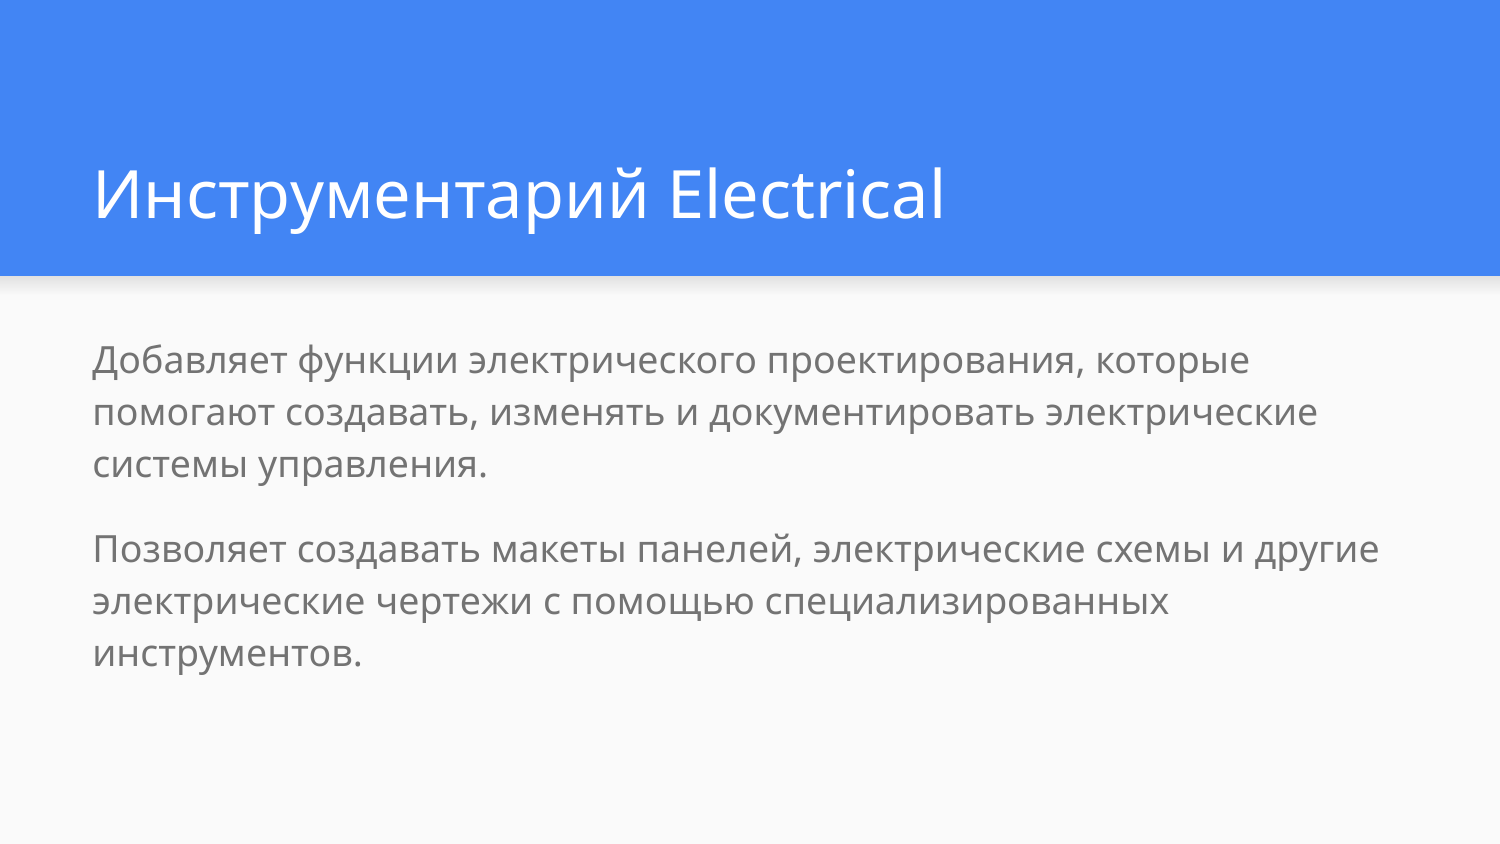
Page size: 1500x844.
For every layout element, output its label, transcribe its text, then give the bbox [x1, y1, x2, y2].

title Инструментарий Electrical [77, 121, 1427, 248]
list Добавляет функции электрического проектирования, которые помогают создавать, изменять и документировать электрические системы управления. Позволяет создавать макеты панелей, электрические схемы и другие электрические чертежи с помощью специализированных инструментов. [77, 314, 1445, 760]
